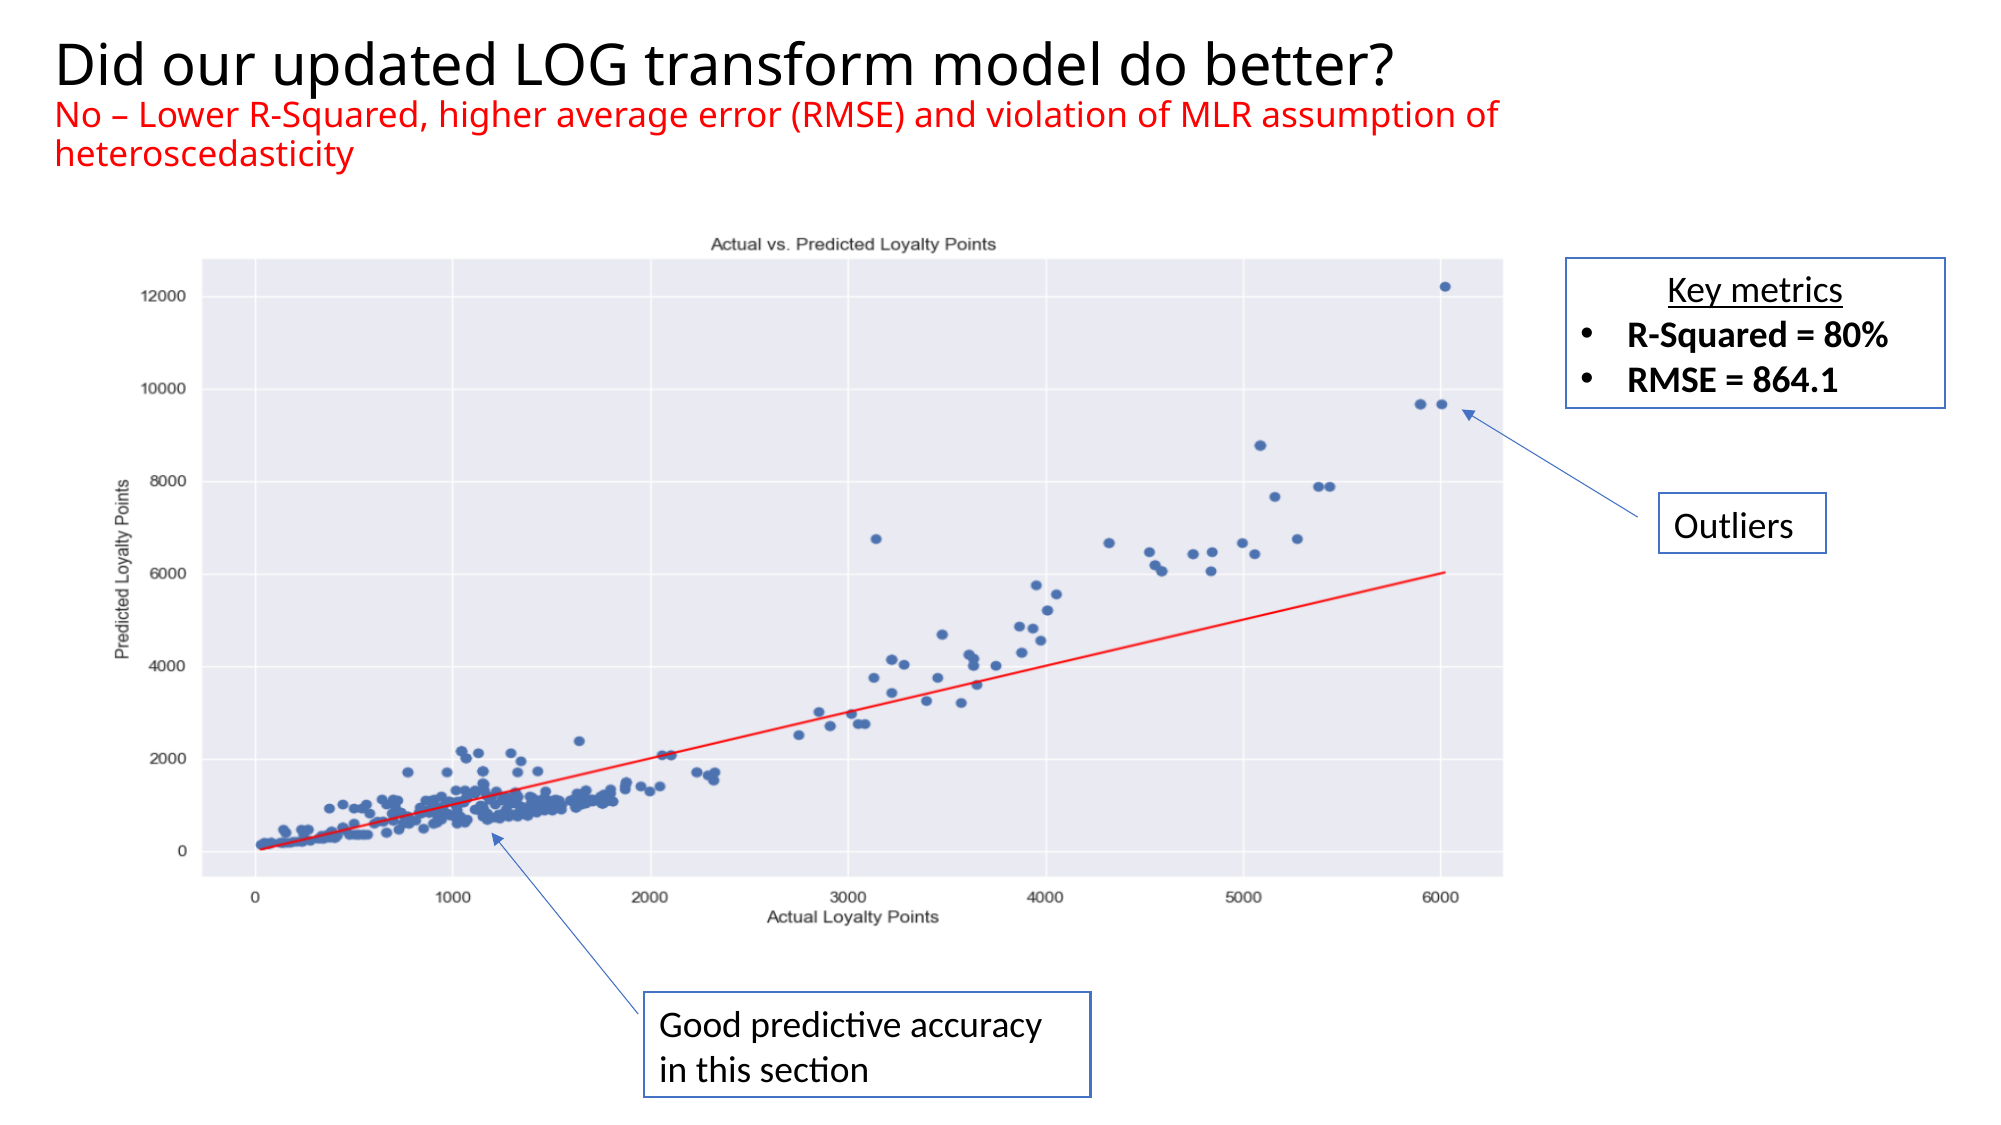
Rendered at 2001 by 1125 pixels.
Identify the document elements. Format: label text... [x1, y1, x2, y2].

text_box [1461, 409, 1638, 518]
text_box Good predictive accuracy in this section [643, 991, 1092, 1098]
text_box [491, 832, 639, 1015]
picture [39, 231, 1521, 946]
title Did our updated LOG transform model do better? No – Lower R-Squared, higher average error (RMSE) and violation of MLR assumption of heteroscedasticity [39, 26, 1660, 183]
text_box Outliers [1658, 492, 1827, 554]
text_box Key metrics R-Squared = 80% RMSE = 864.1 [1565, 257, 1946, 409]
